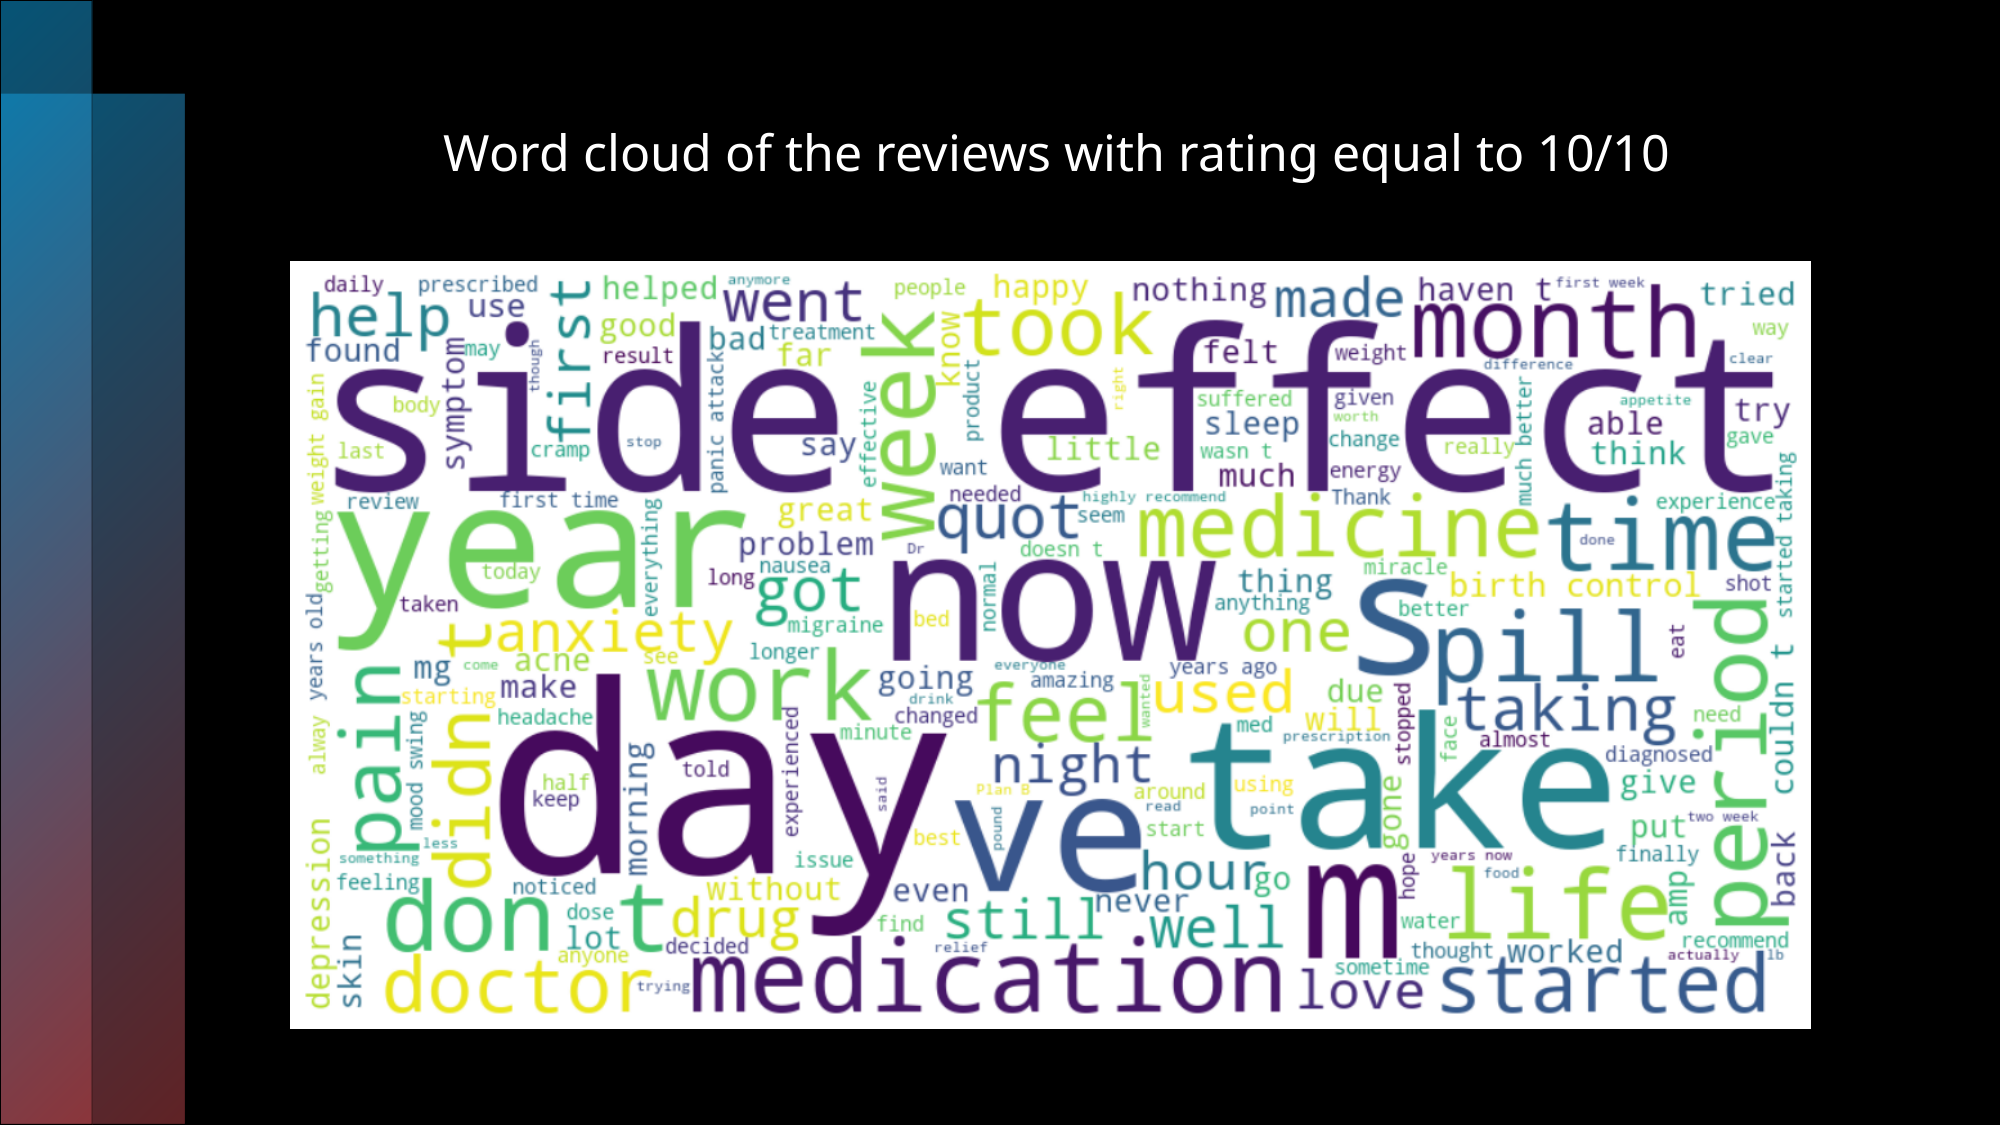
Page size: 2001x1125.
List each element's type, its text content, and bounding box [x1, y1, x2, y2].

picture [290, 261, 1811, 1029]
text_box Word cloud of the reviews with rating equal to 10/10 [261, 113, 1853, 189]
